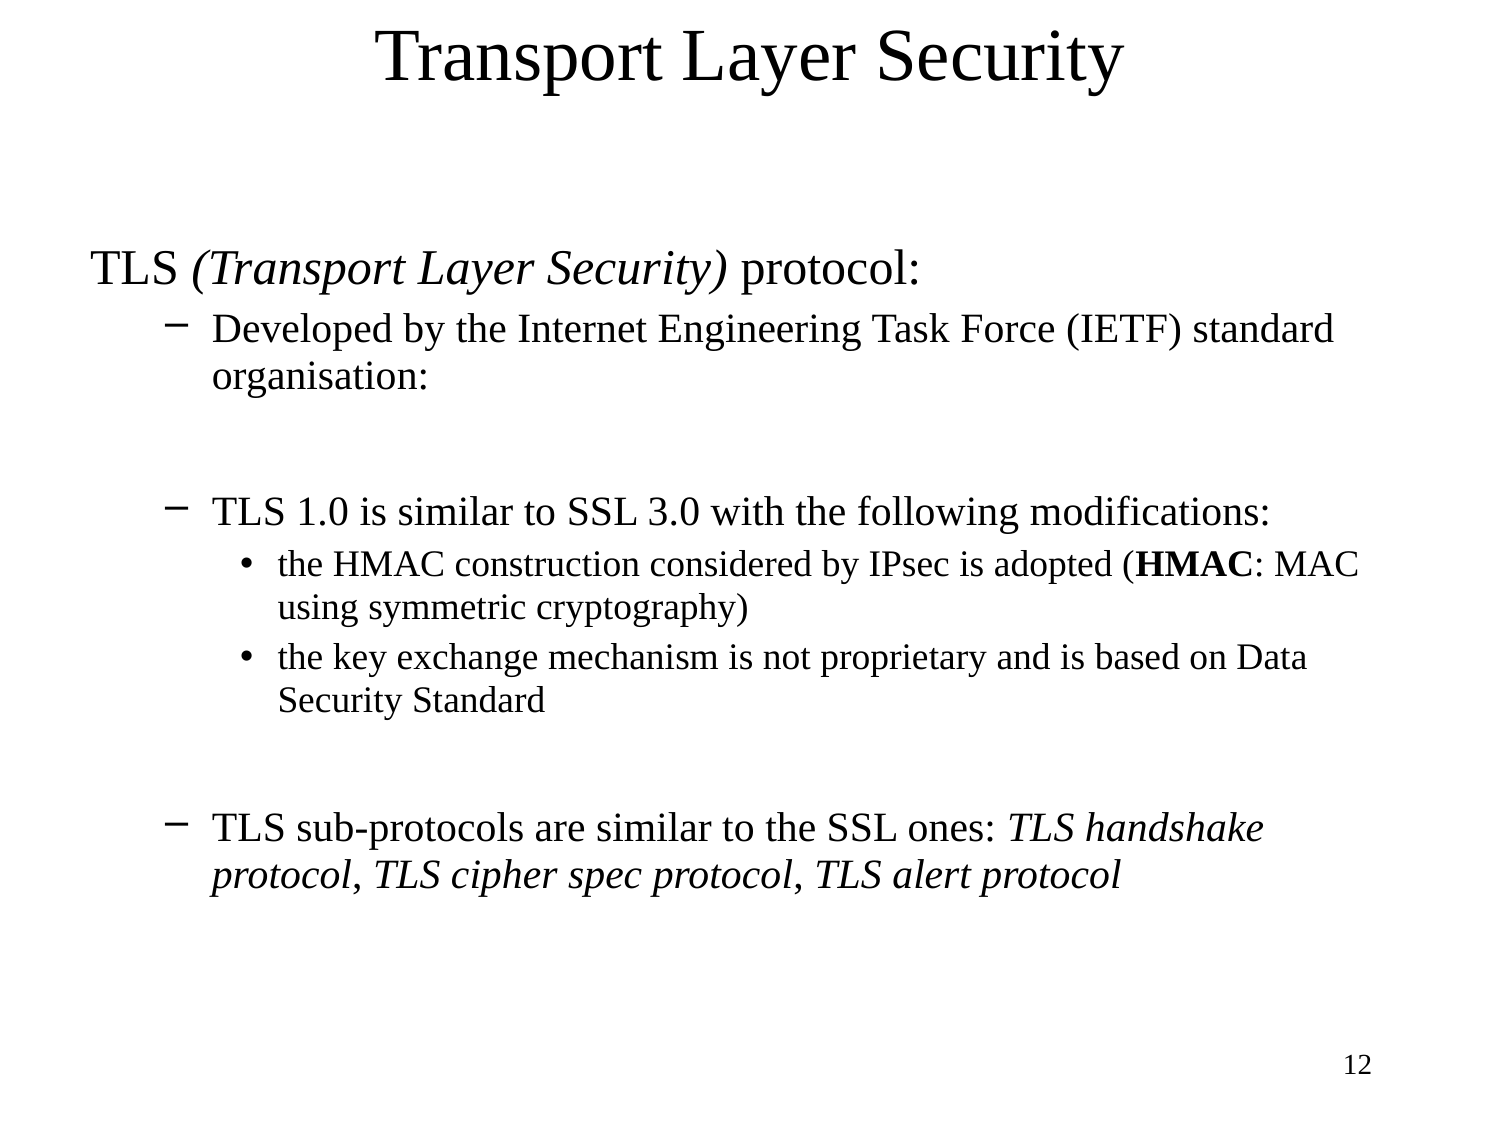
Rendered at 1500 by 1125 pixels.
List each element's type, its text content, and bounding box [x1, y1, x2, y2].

slide_number 12 [1074, 1024, 1388, 1101]
title Transport Layer Security [75, 0, 1425, 115]
list TLS (Transport Layer Security) protocol: Developed by the Internet Engineering Task Force (IETF) standard organisation: TLS 1.0 is similar to SSL 3.0 with the following modifications: the HMAC construction considered by IPsec is adopted (HMAC: MAC using symmetric cryptography) the key exchange mechanism is not proprietary and is based on Data Security Standard TLS sub-protocols are similar to the SSL ones: TLS handshake protocol, TLS cipher spec protocol, TLS alert protocol [74, 231, 1425, 975]
